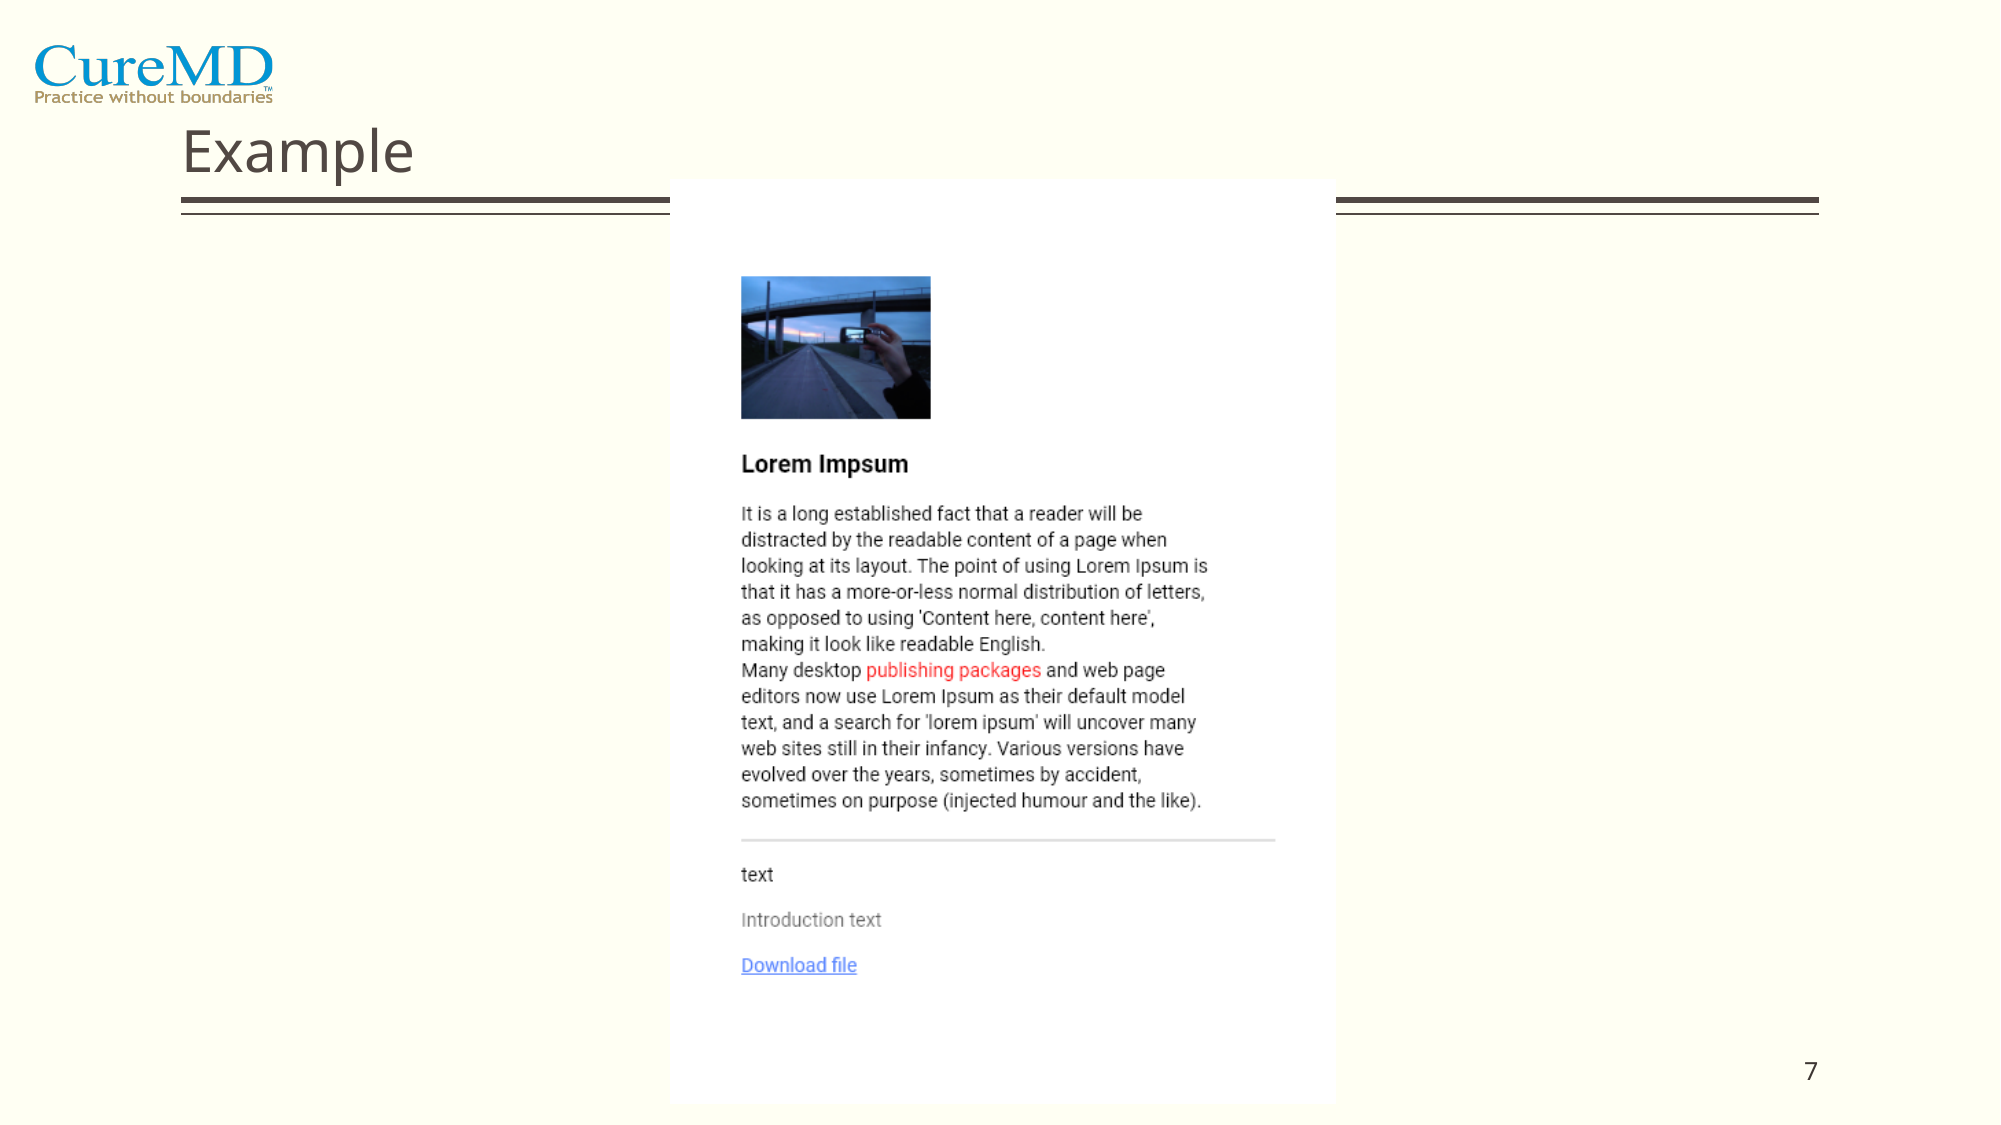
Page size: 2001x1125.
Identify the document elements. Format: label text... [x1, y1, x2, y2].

title Example [181, 12, 1819, 193]
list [670, 179, 1336, 1105]
slide_number 7 [1518, 1042, 1819, 1103]
picture [35, 45, 181, 103]
picture [35, 45, 51, 60]
